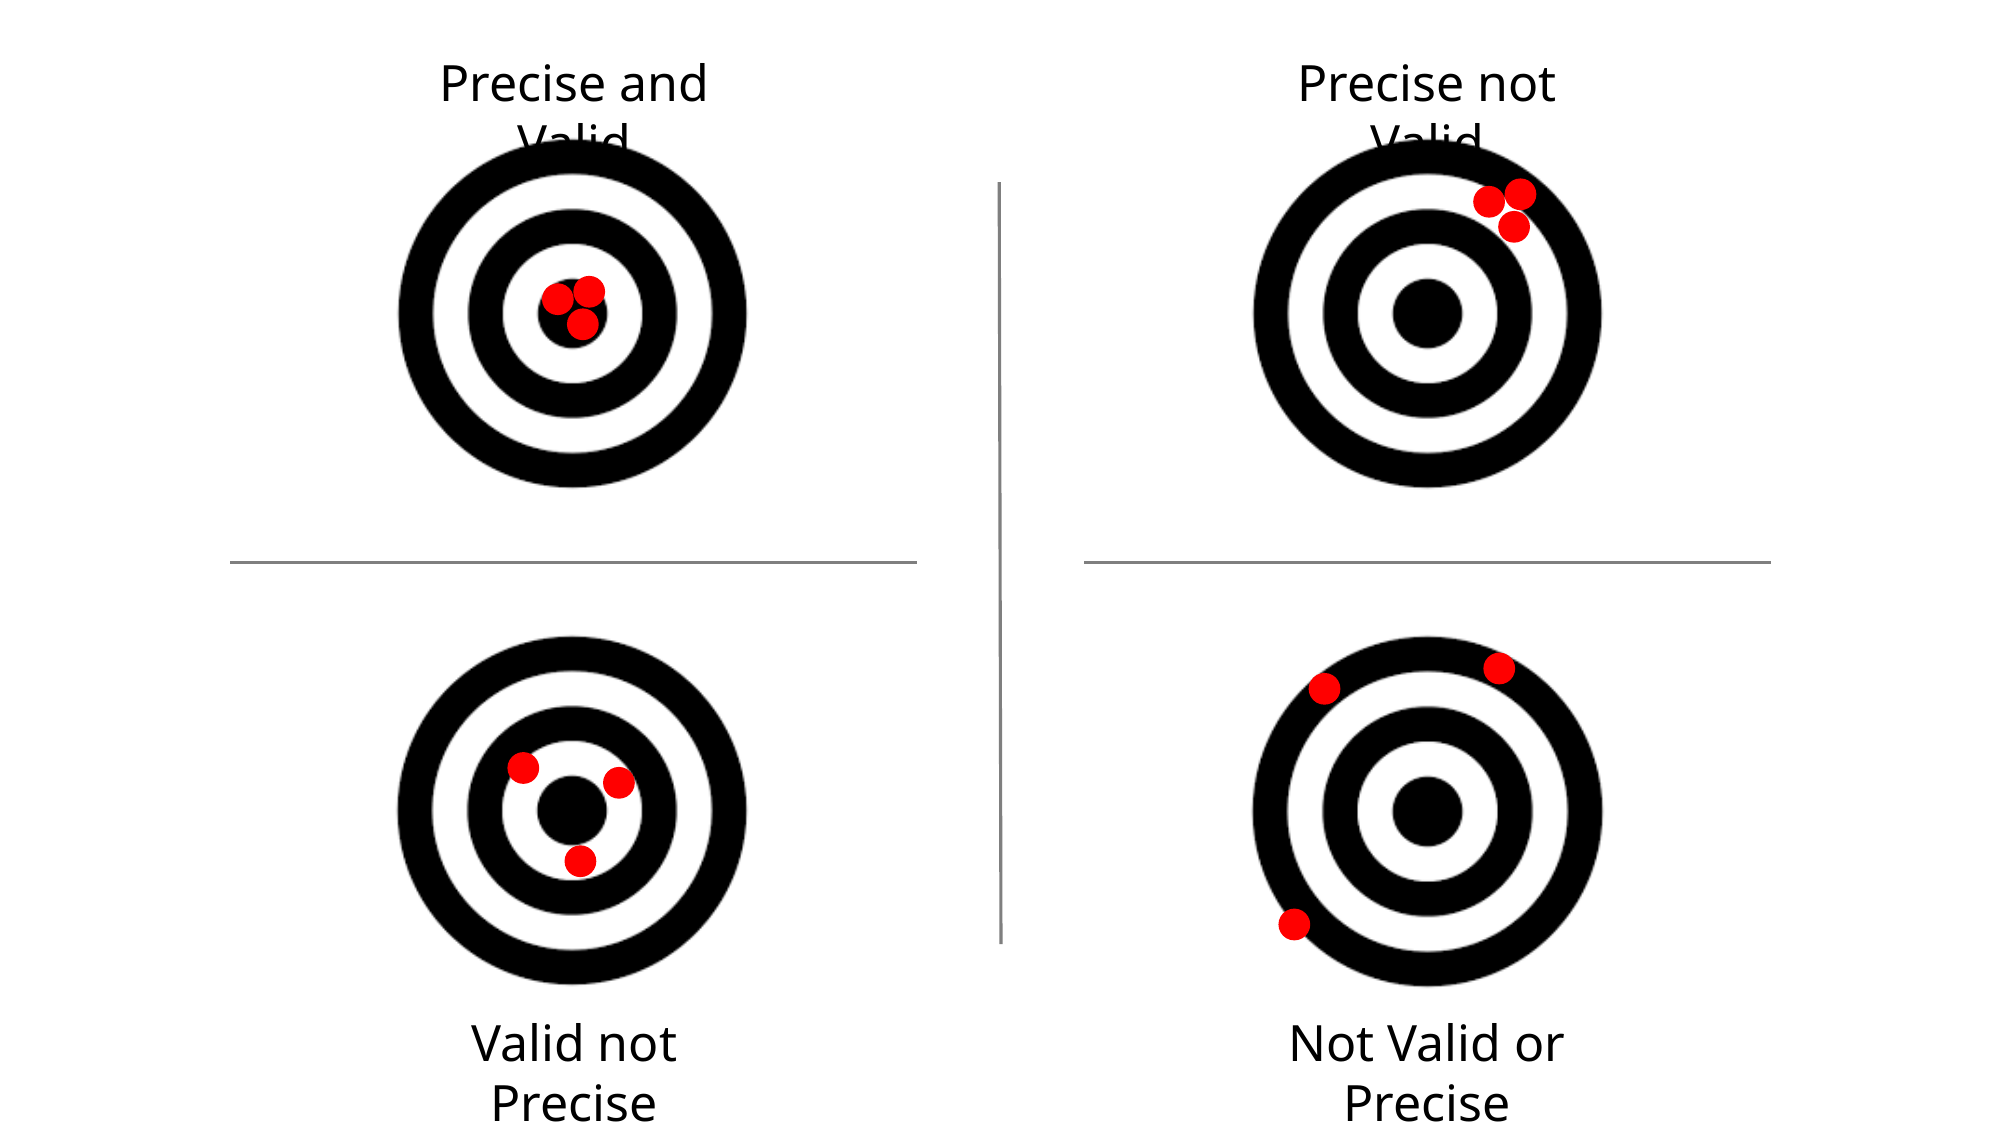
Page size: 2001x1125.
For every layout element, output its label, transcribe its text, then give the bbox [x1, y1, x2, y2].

picture [1218, 602, 1638, 1022]
text_box Valid not Precise [375, 1020, 774, 1125]
text_box Not Valid or Precise [1204, 1004, 1651, 1125]
picture [1219, 105, 1637, 523]
text_box Precise not Valid [1228, 44, 1627, 105]
picture [363, 602, 782, 1020]
text_box Precise and Valid [365, 44, 784, 180]
picture [364, 105, 782, 523]
